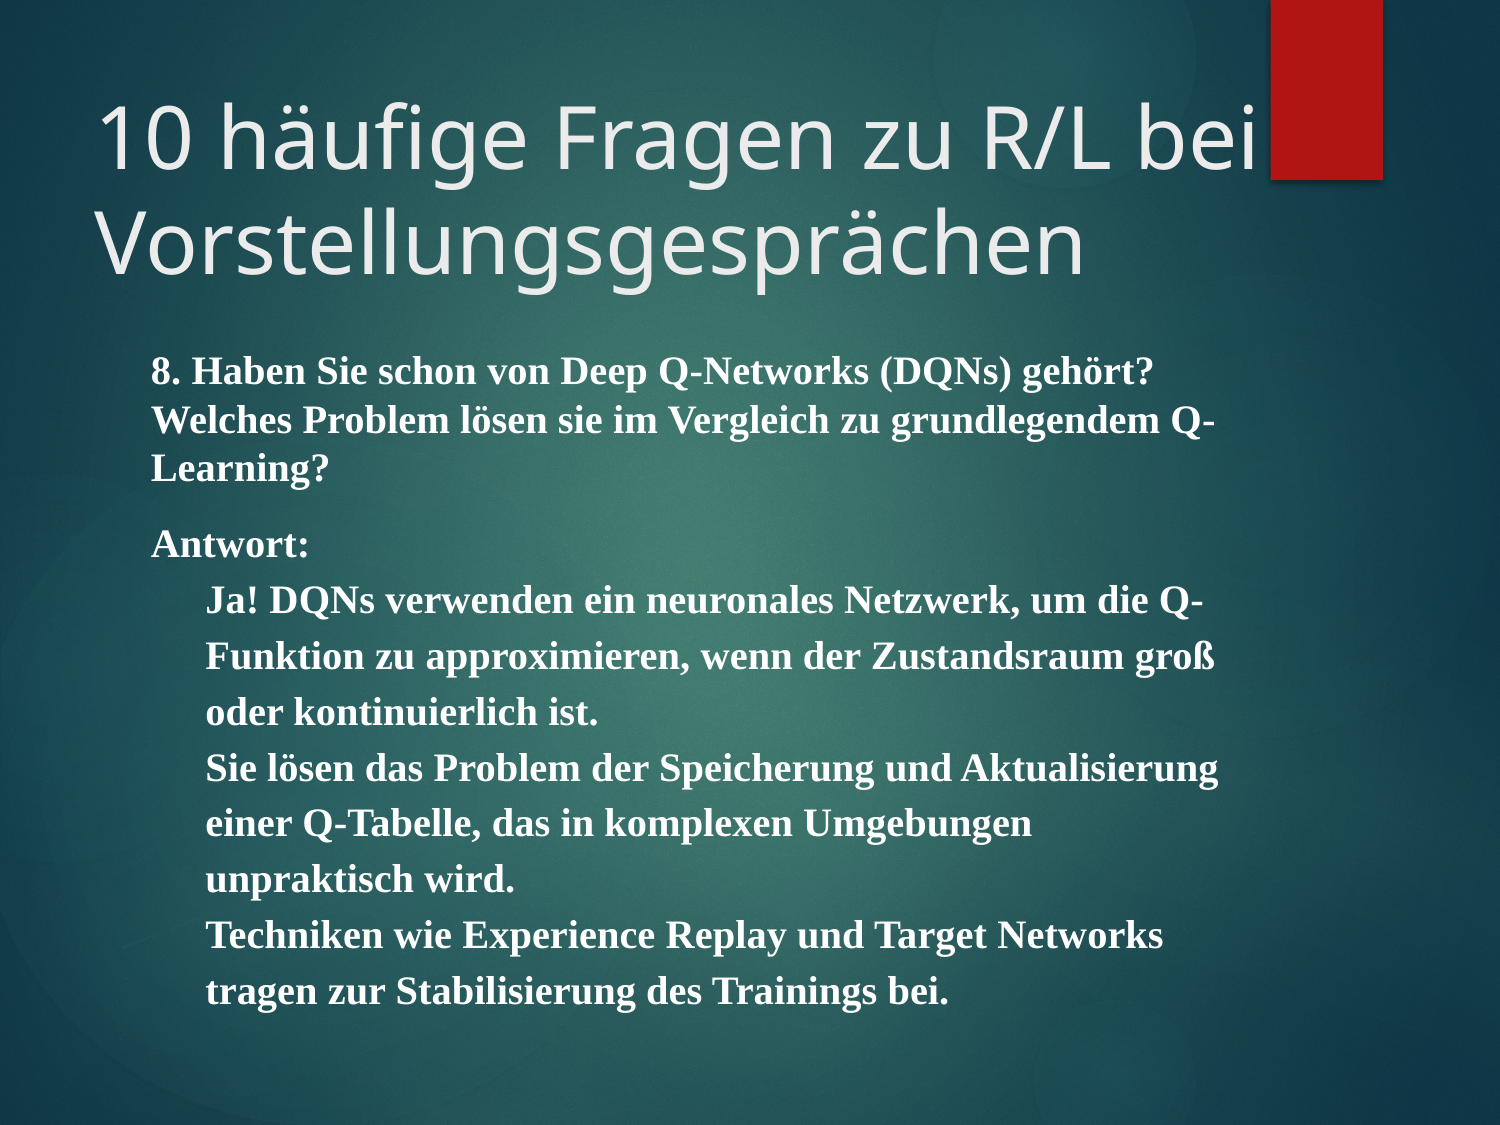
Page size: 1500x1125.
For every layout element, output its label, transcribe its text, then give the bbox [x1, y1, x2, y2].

title 10 häufige Fragen zu R/L bei Vorstellungsgesprächen [79, 74, 1378, 304]
list 8. Haben Sie schon von Deep Q-Networks (DQNs) gehört? Welches Problem lösen sie im Vergleich zu grundlegendem Q-Learning? Antwort: Ja! DQNs verwenden ein neuronales Netzwerk, um die Q-Funktion zu approximieren, wenn der Zustandsraum groß oder kontinuierlich ist. Sie lösen das Problem der Speicherung und Aktualisierung einer Q-Tabelle, das in komplexen Umgebungen unpraktisch wird. Techniken wie Experience Replay und Target Networks tragen zur Stabilisierung des Trainings bei. [135, 336, 1237, 1025]
